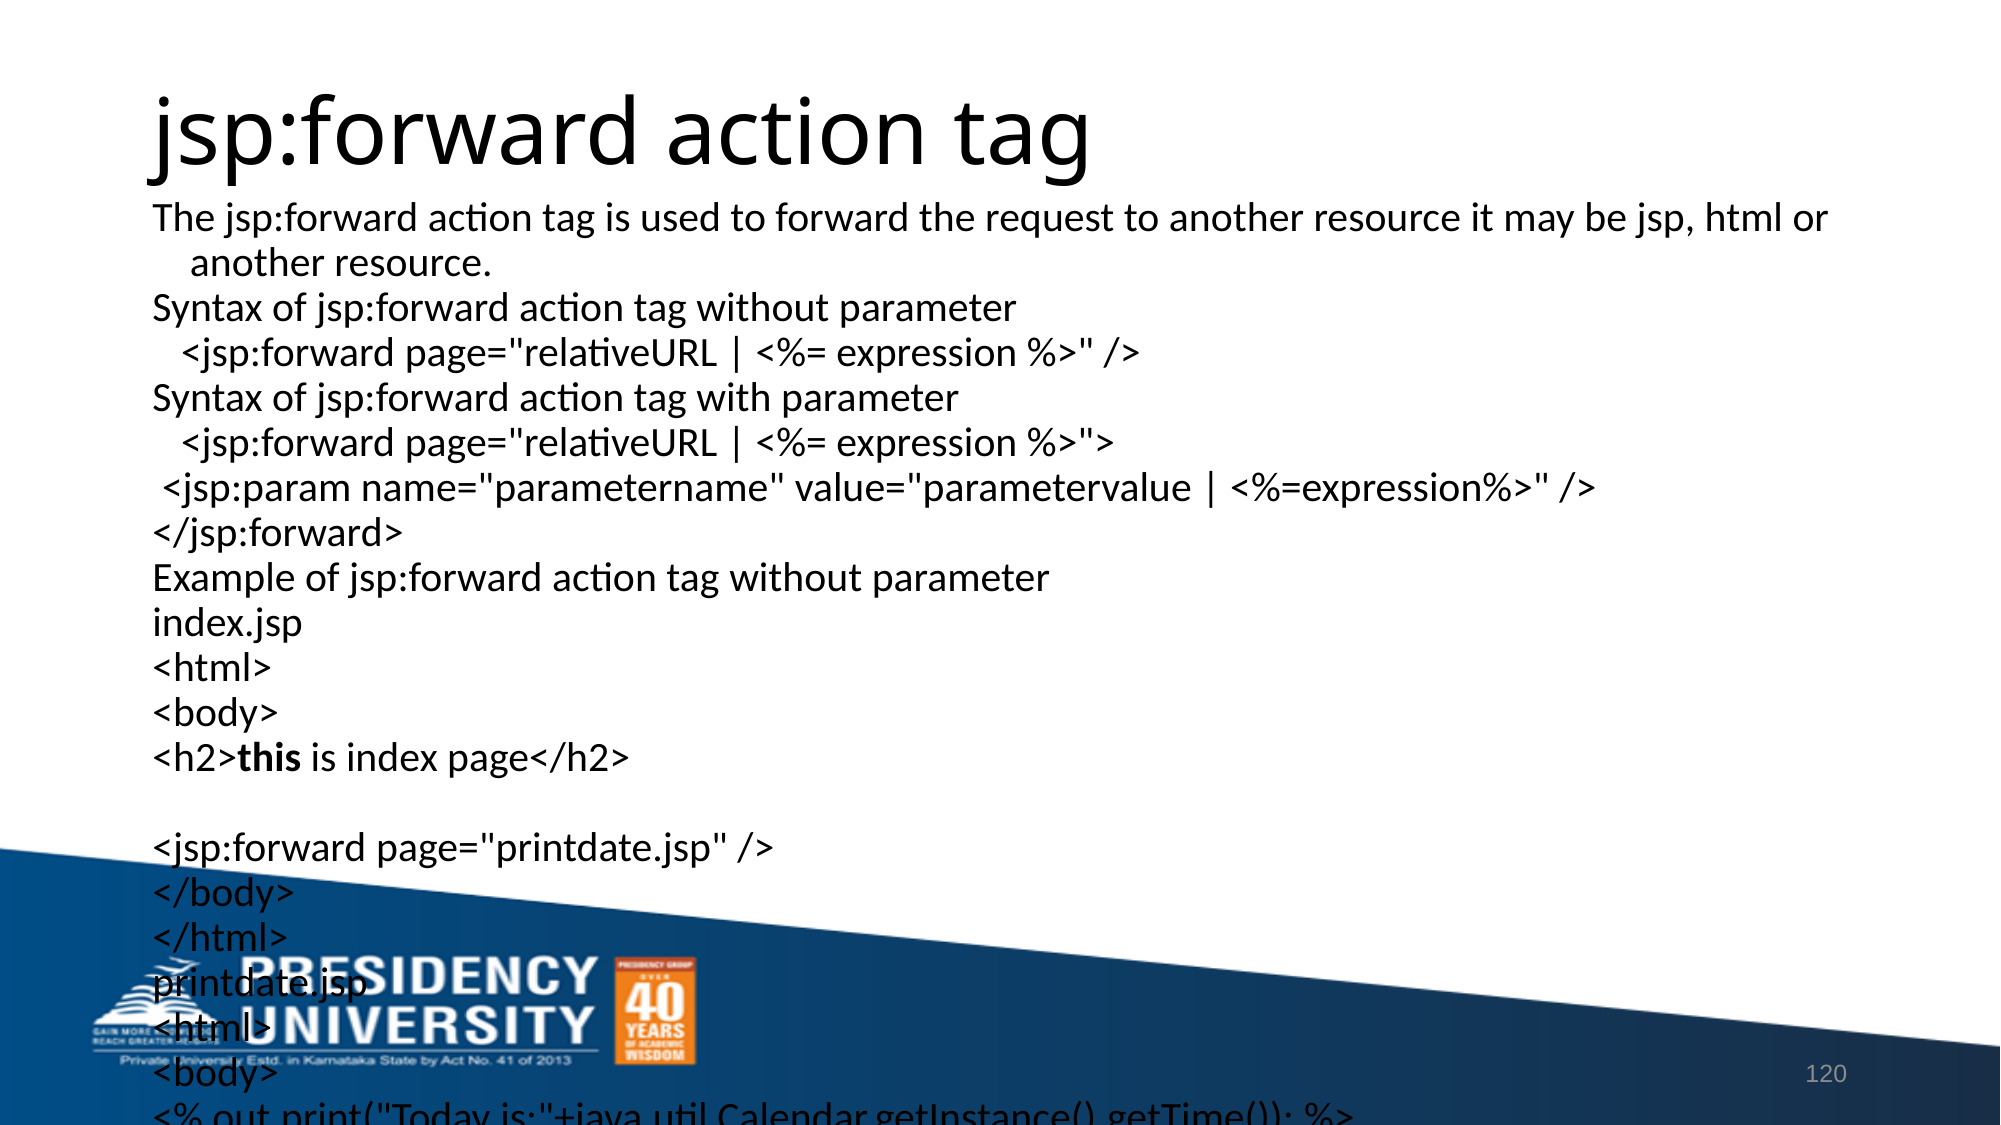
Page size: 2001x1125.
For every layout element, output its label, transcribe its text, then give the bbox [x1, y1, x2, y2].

picture [0, 845, 2000, 1125]
list The jsp:forward action tag is used to forward the request to another resource it may be jsp, html or another resource. Syntax of jsp:forward action tag without parameter <jsp:forward page="relativeURL | <%= expression %>" /> Syntax of jsp:forward action tag with parameter <jsp:forward page="relativeURL | <%= expression %>"> <jsp:param name="parametername" value="parametervalue | <%=expression%>" /> </jsp:forward> Example of jsp:forward action tag without parameter index.jsp <html> <body> <h2>this is index page</h2> <jsp:forward page="printdate.jsp" /> </body> </html> printdate.jsp <html> <body> <% out.print("Today is:"+java.util.Calendar.getInstance().getTime()); %> </body> </html> Example of jsp:forward action tag with parameter In this example, we are forwarding the request to the printdate.jsp file with parameter and printdate.jsp file prints the parameter value with date and time. index.jsp <html> <body> <h2>this is index page</h2> <jsp:forward page="printdate.jsp" > <jsp:param name="name" value="javatpoint.com" /> </jsp:forward> </body> </html> printdate.jsp <html> <body> <% out.print("Today is:"+java.util.Calendar.getInstance().getTime()); %> <%= request.getParameter("name") %> </body> </html> [137, 187, 1863, 1014]
title jsp:forward action tag [137, 59, 1863, 187]
slide_number 120 [1412, 1042, 1863, 1103]
